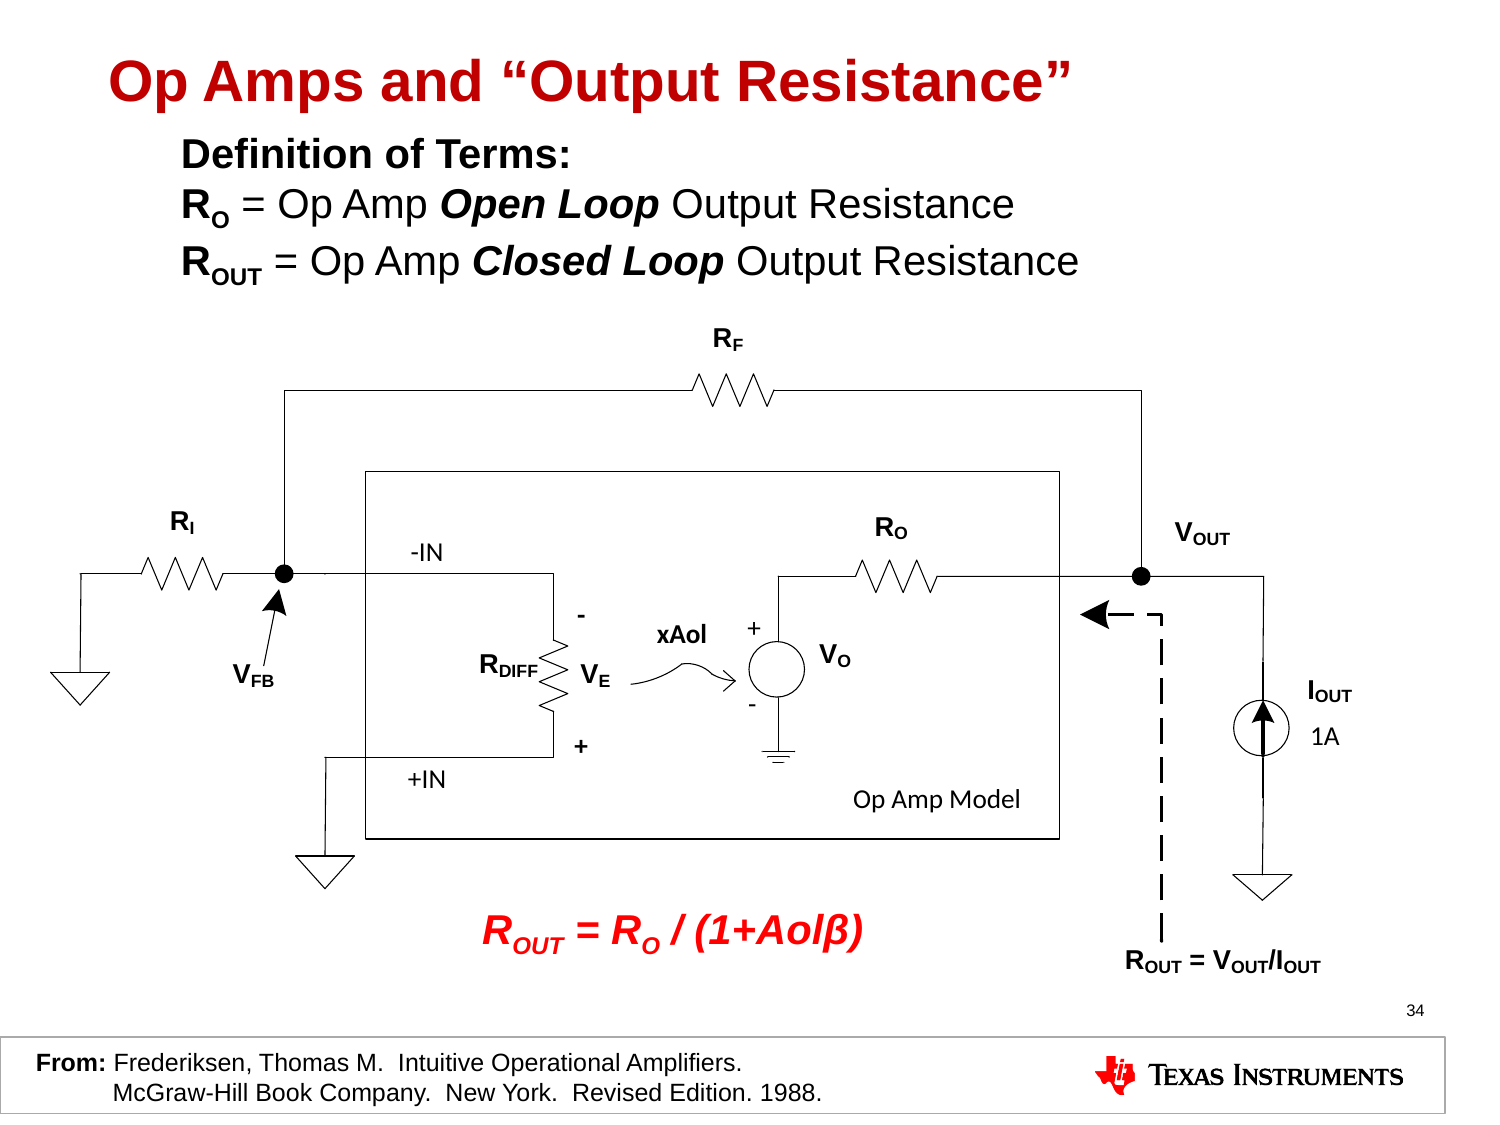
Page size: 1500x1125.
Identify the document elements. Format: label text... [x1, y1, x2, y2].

text_box <number> [1393, 992, 1440, 1027]
text_box Op Amps and “Output Resistance” [93, 35, 1413, 174]
text_box Definition of Terms: RO = Op Amp Open Loop Output Resistance ROUT = Op Amp Closed Loop Output Resistance [166, 119, 1316, 300]
picture [1095, 1056, 1403, 1095]
text_box From: Frederiksen, Thomas M. Intuitive Operational Amplifiers. McGraw-Hill Book Company. New York. Revised Edition. 1988. [21, 1039, 884, 1114]
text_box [44, 302, 1388, 1030]
